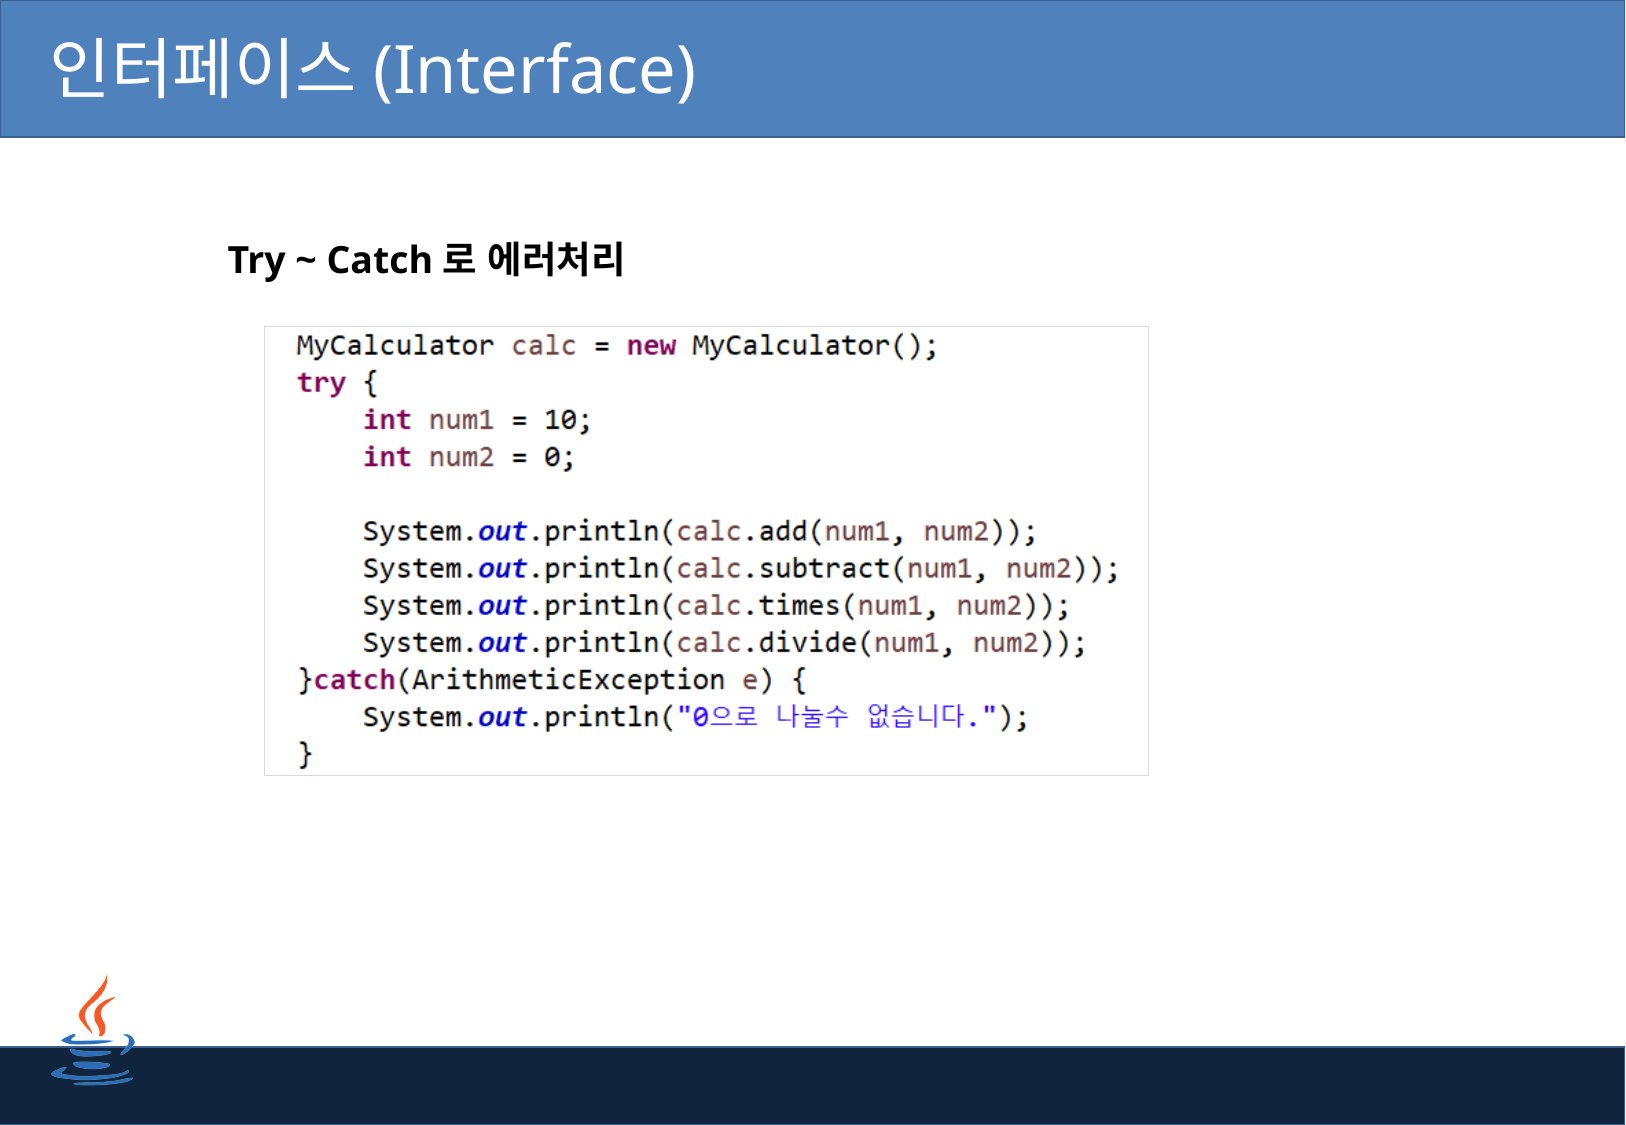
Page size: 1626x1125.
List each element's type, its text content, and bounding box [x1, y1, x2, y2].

picture [38, 973, 151, 1086]
text_box Try ~ Catch로 에러처리 [212, 228, 683, 289]
picture [264, 326, 1149, 776]
title 인터페이스(Interface) [0, 0, 1018, 138]
